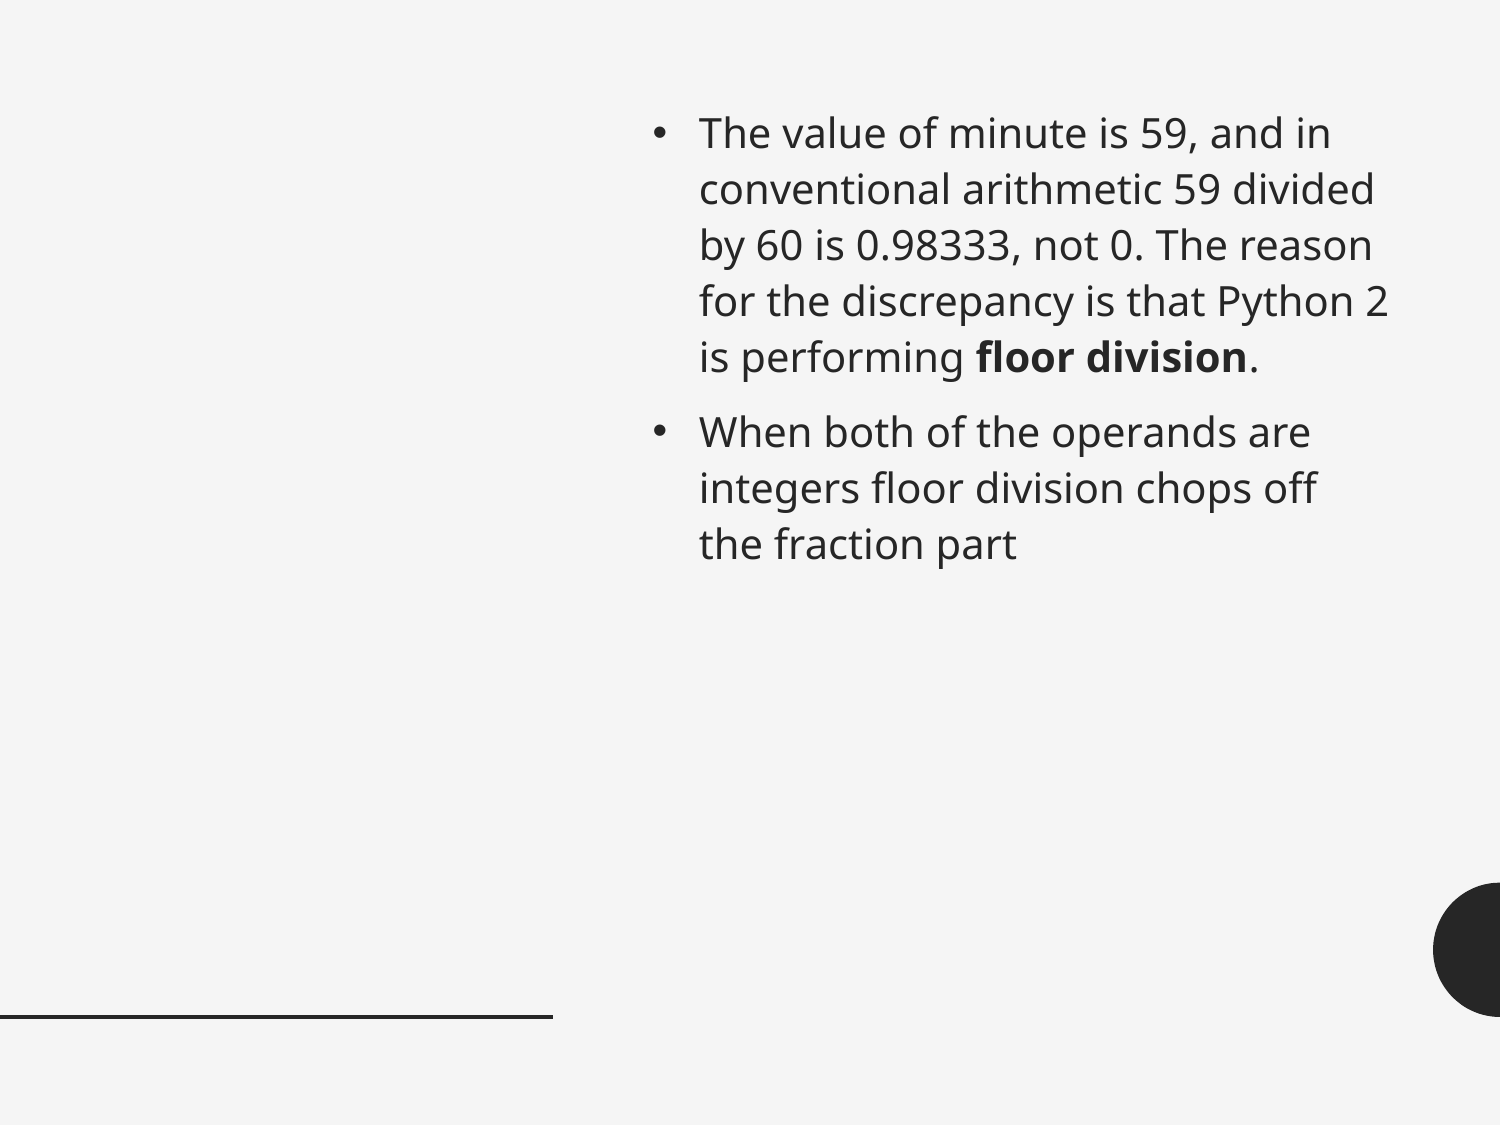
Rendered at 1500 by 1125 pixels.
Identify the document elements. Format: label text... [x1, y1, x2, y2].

list The value of minute is 59, and in conventional arithmetic 59 divided by 60 is 0.98333, not 0. The reason for the discrepancy is that Python 2 is performing floor division. When both of the operands are integers floor division chops off the fraction part [637, 93, 1407, 1022]
